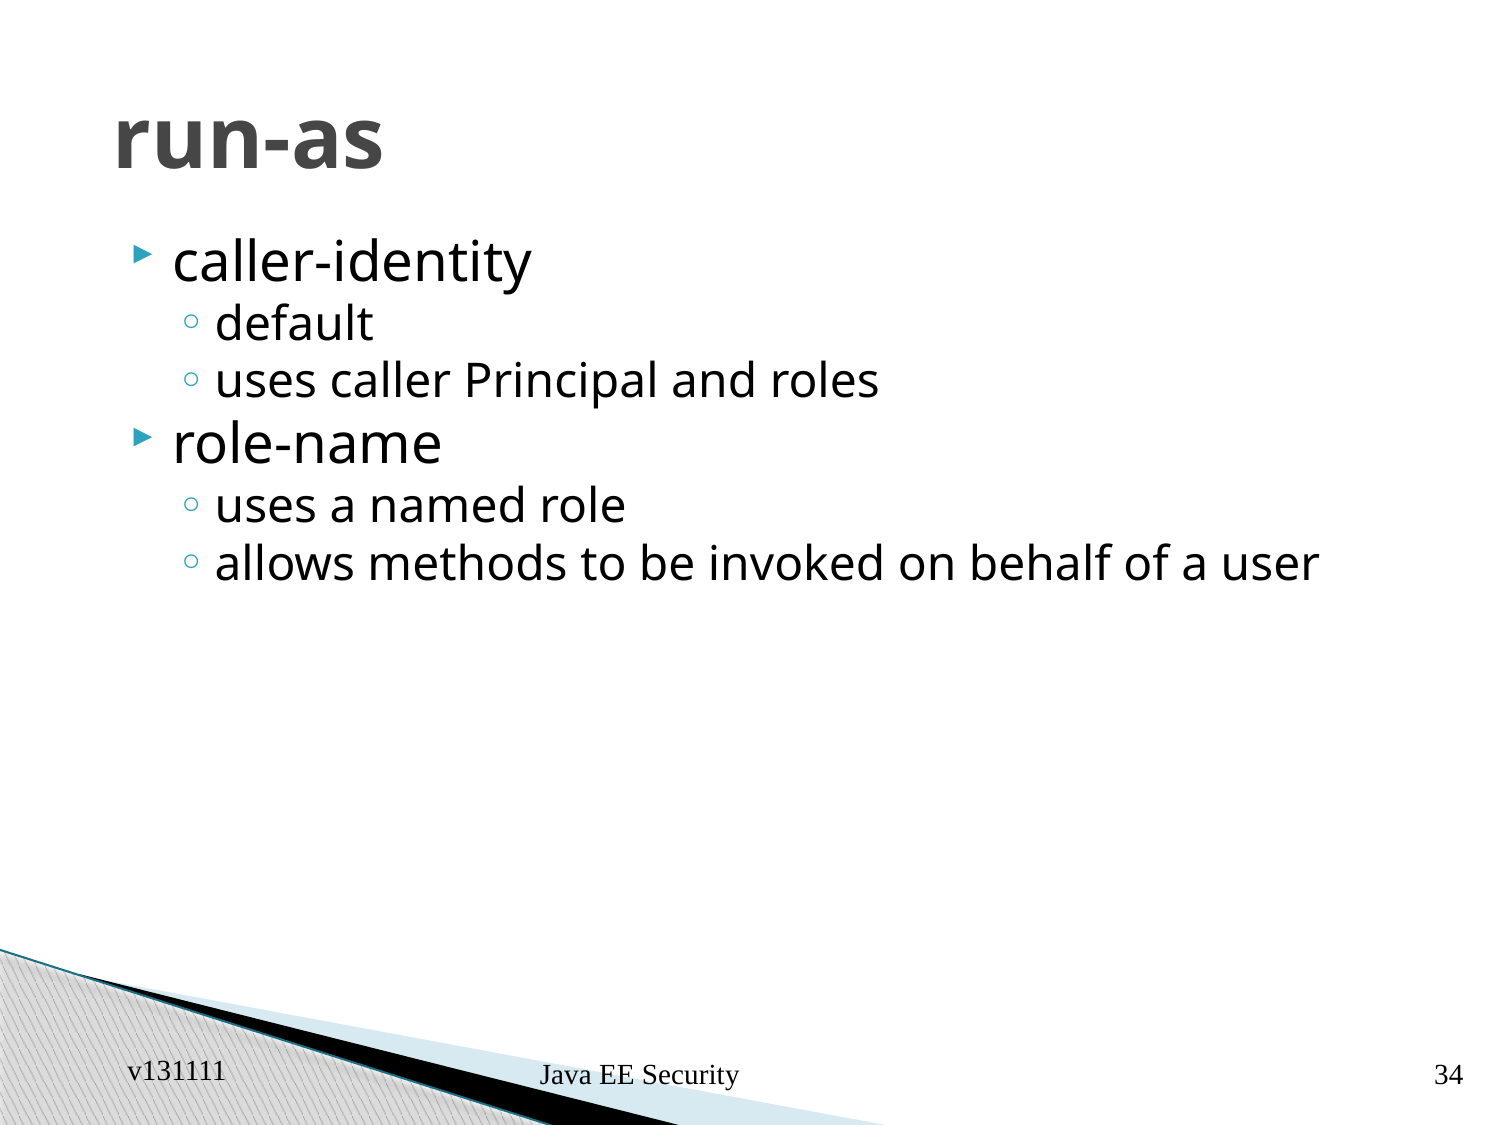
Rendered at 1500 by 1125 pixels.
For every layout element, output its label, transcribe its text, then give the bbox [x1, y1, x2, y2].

footer Java EE Security [525, 1037, 1363, 1098]
list caller-identity default uses caller Principal and roles role-name uses a named role allows methods to be invoked on behalf of a user [112, 224, 1383, 976]
slide_number v131111 [112, 1025, 419, 1094]
slide_number 34 [1418, 1037, 1479, 1098]
title run-as [112, 99, 1383, 224]
